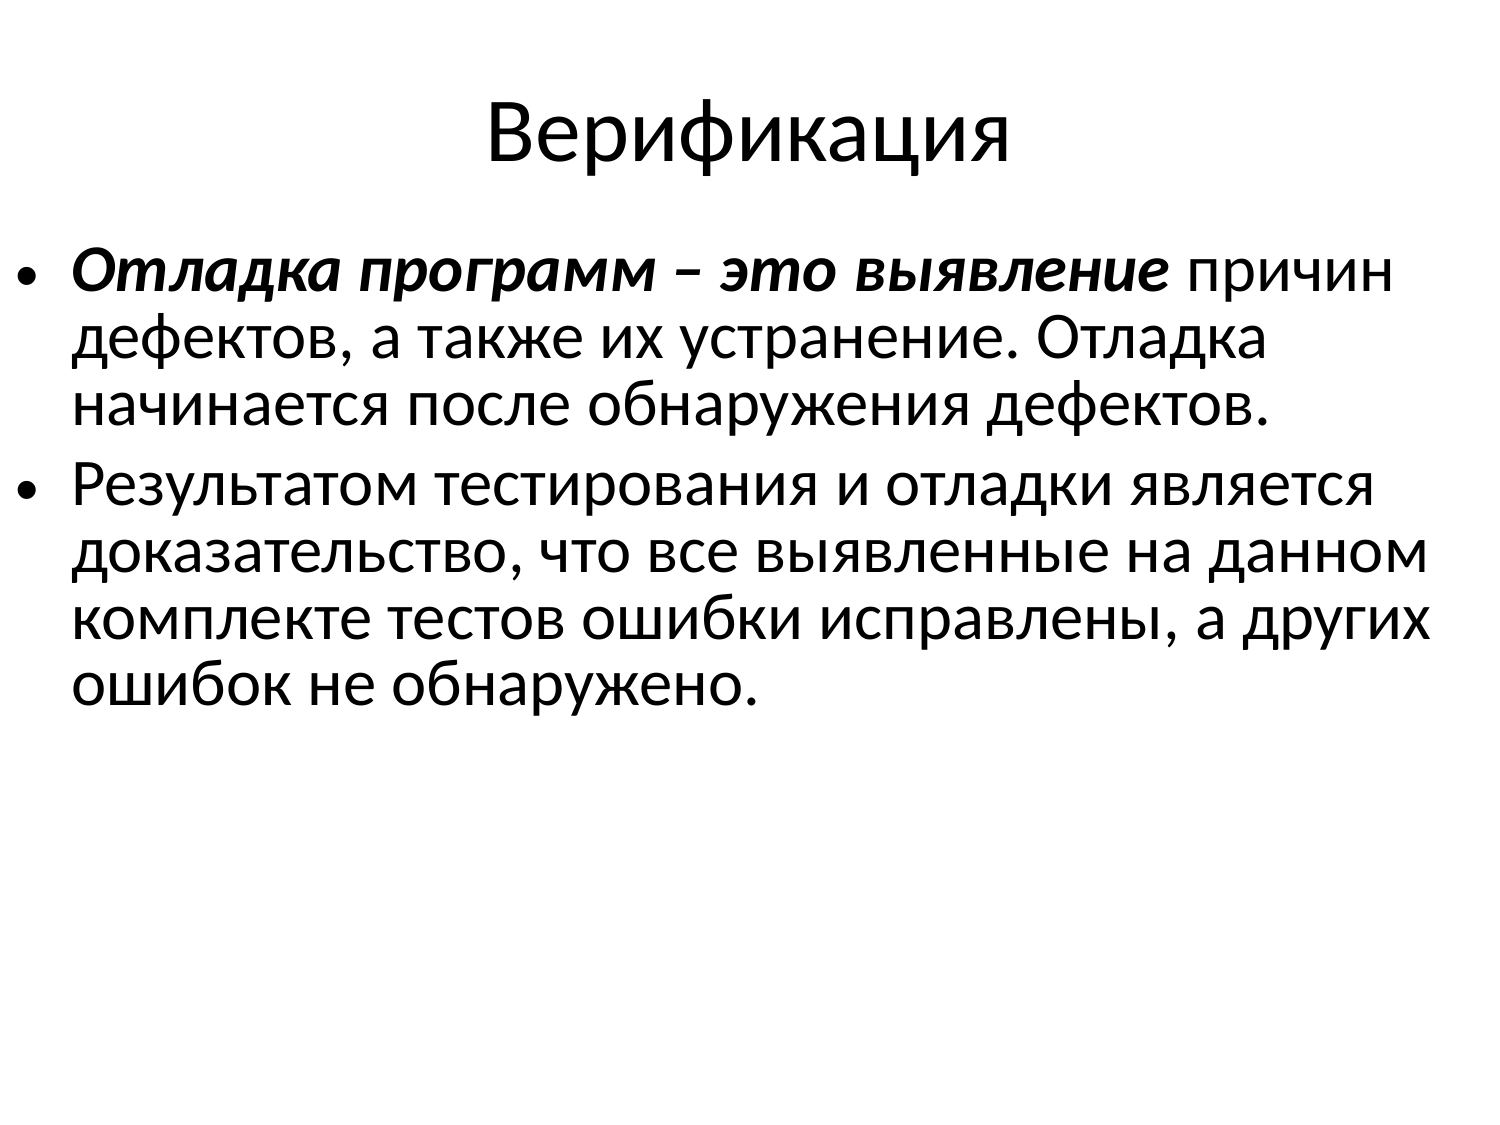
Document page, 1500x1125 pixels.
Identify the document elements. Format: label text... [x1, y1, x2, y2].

text_box Отладка программ – это выявление причин дефектов, а также их устранение. Отладка начинается после обнаружения дефектов. Результатом тестирования и отладки является доказательство, что все выявленные на данном комплекте тестов ошибки исправлены, а других ошибок не обнаружено. [0, 234, 1500, 1090]
text_box Верификация [75, 45, 1425, 233]
